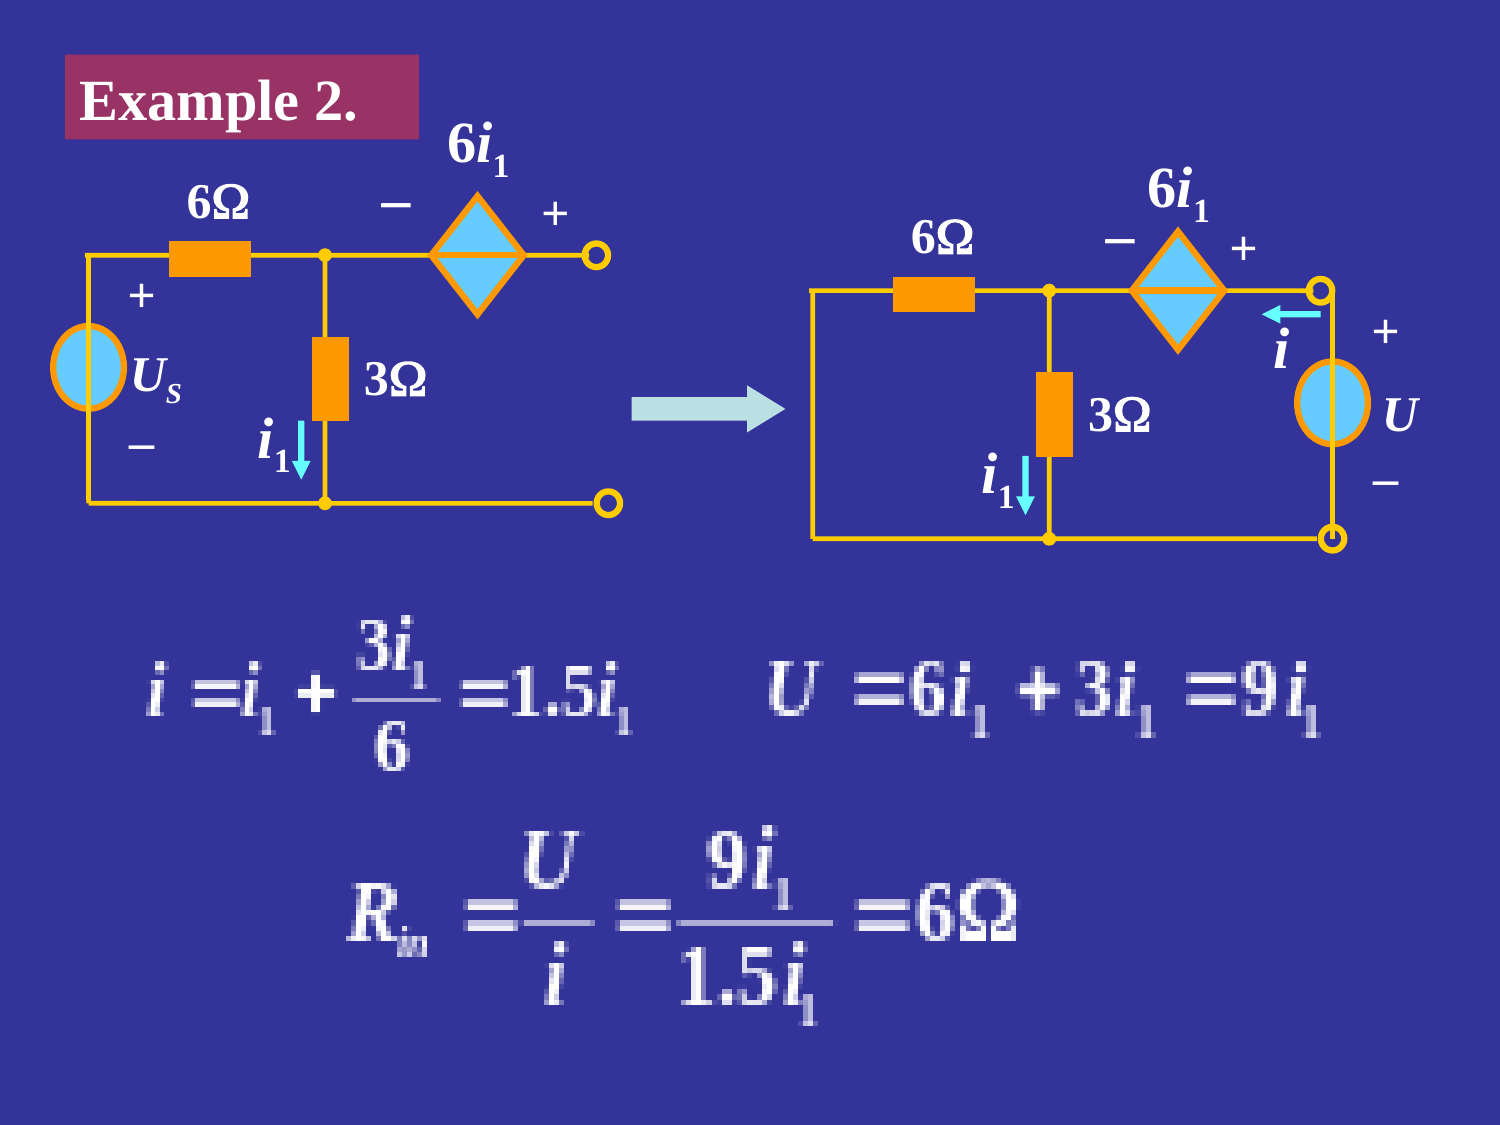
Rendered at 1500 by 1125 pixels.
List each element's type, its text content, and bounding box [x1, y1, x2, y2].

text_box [808, 146, 1444, 551]
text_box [52, 101, 621, 516]
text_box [759, 639, 1332, 749]
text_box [331, 810, 1027, 1038]
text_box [137, 601, 642, 781]
text_box Example 2. [64, 54, 420, 100]
text_box [631, 385, 786, 433]
